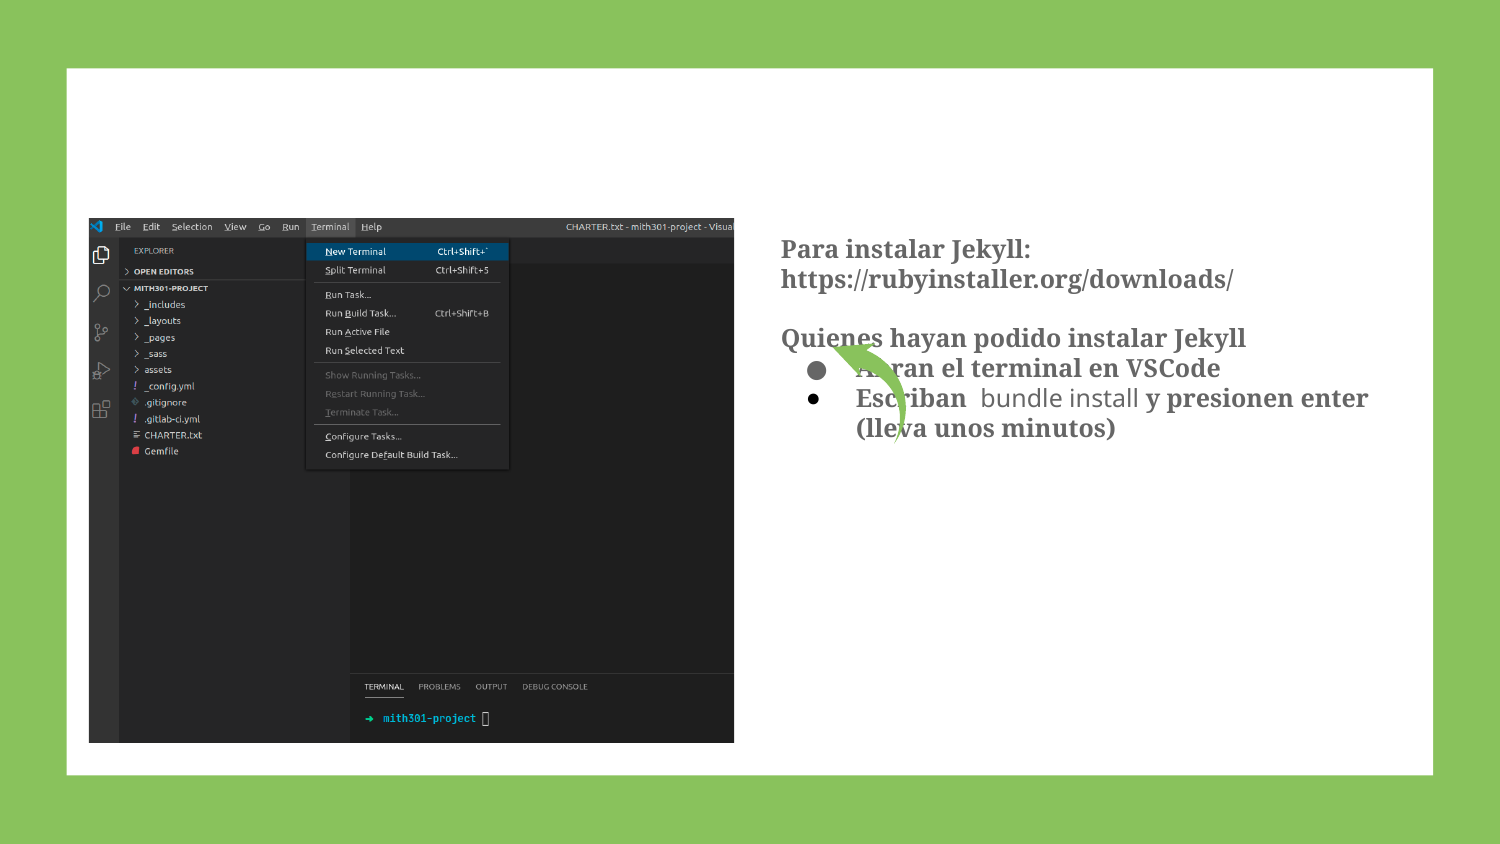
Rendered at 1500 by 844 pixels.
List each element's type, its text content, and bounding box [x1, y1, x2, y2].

text_box [832, 343, 906, 444]
picture [88, 217, 735, 744]
text_box Para instalar Jekyll: https://rubyinstaller.org/downloads/ Quienes hayan podido instalar Jekyll Abran el terminal en VSCode Escriban bundle install y presionen enter (lleva unos minutos) [765, 188, 1448, 731]
